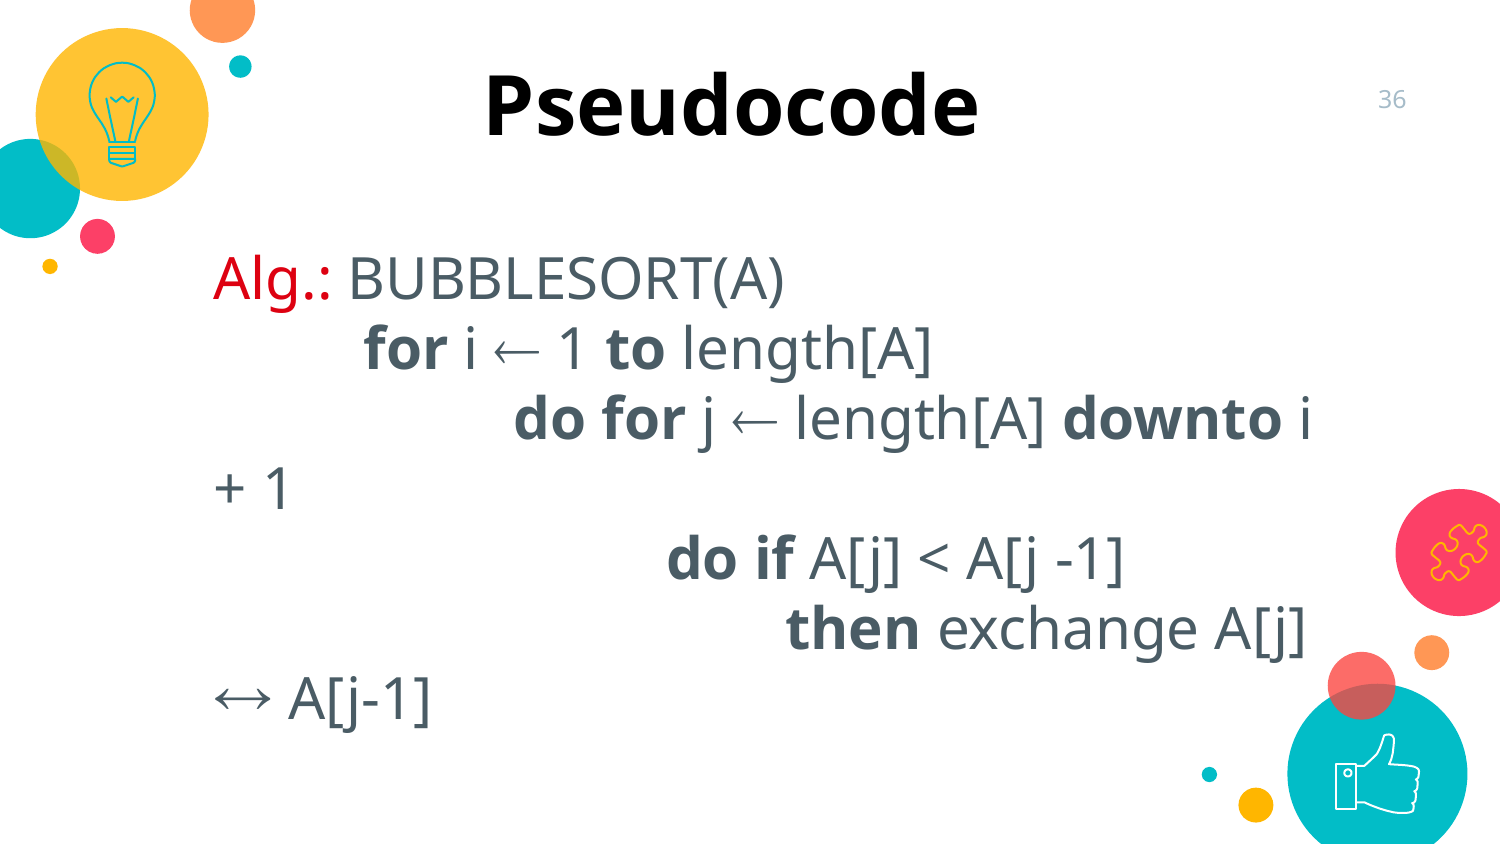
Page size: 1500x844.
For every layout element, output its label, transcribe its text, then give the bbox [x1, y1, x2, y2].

slide_number 36 [1331, 68, 1422, 134]
text_box Pseudocode [457, 44, 1007, 160]
text_box Alg.: BUBBLESORT(A) for i  1 to length[A] do for j  length[A] downto i + 1 do if A[j] < A[j -1] then exchange A[j]  A[j-1] [198, 233, 1332, 655]
